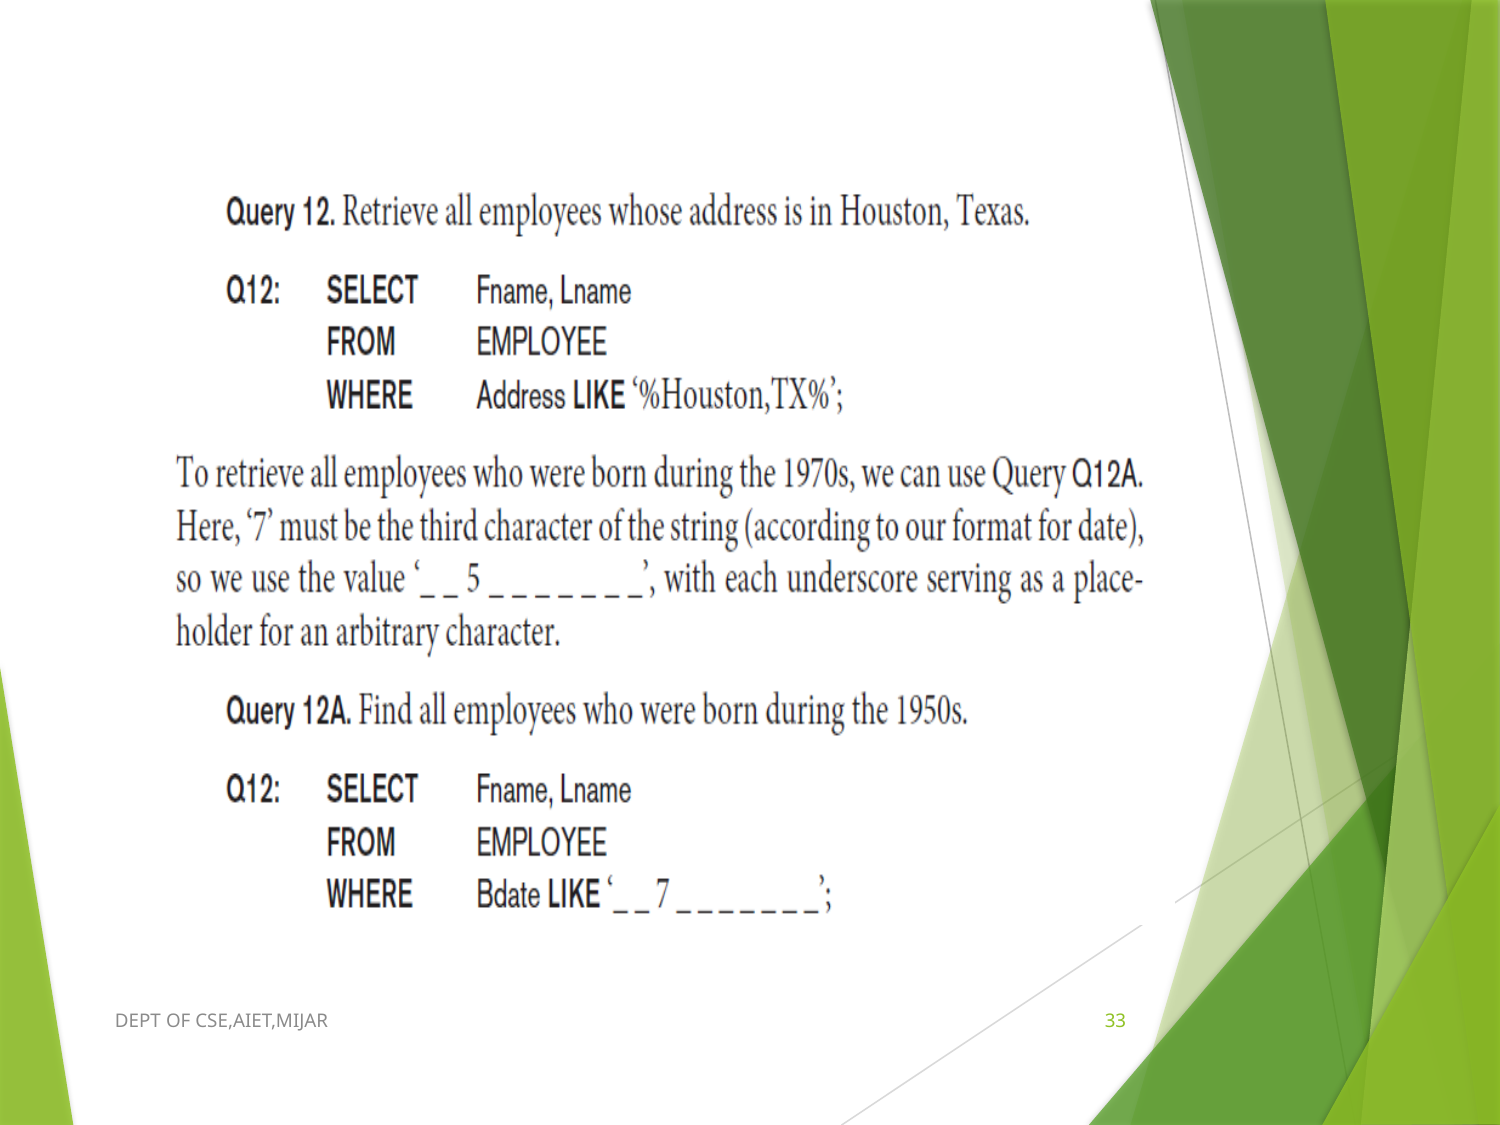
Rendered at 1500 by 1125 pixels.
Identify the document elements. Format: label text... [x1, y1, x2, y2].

slide_number 33 [1057, 991, 1142, 1051]
footer DEPT OF CSE,AIET,MIJAR [99, 991, 859, 1051]
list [136, 149, 1176, 926]
